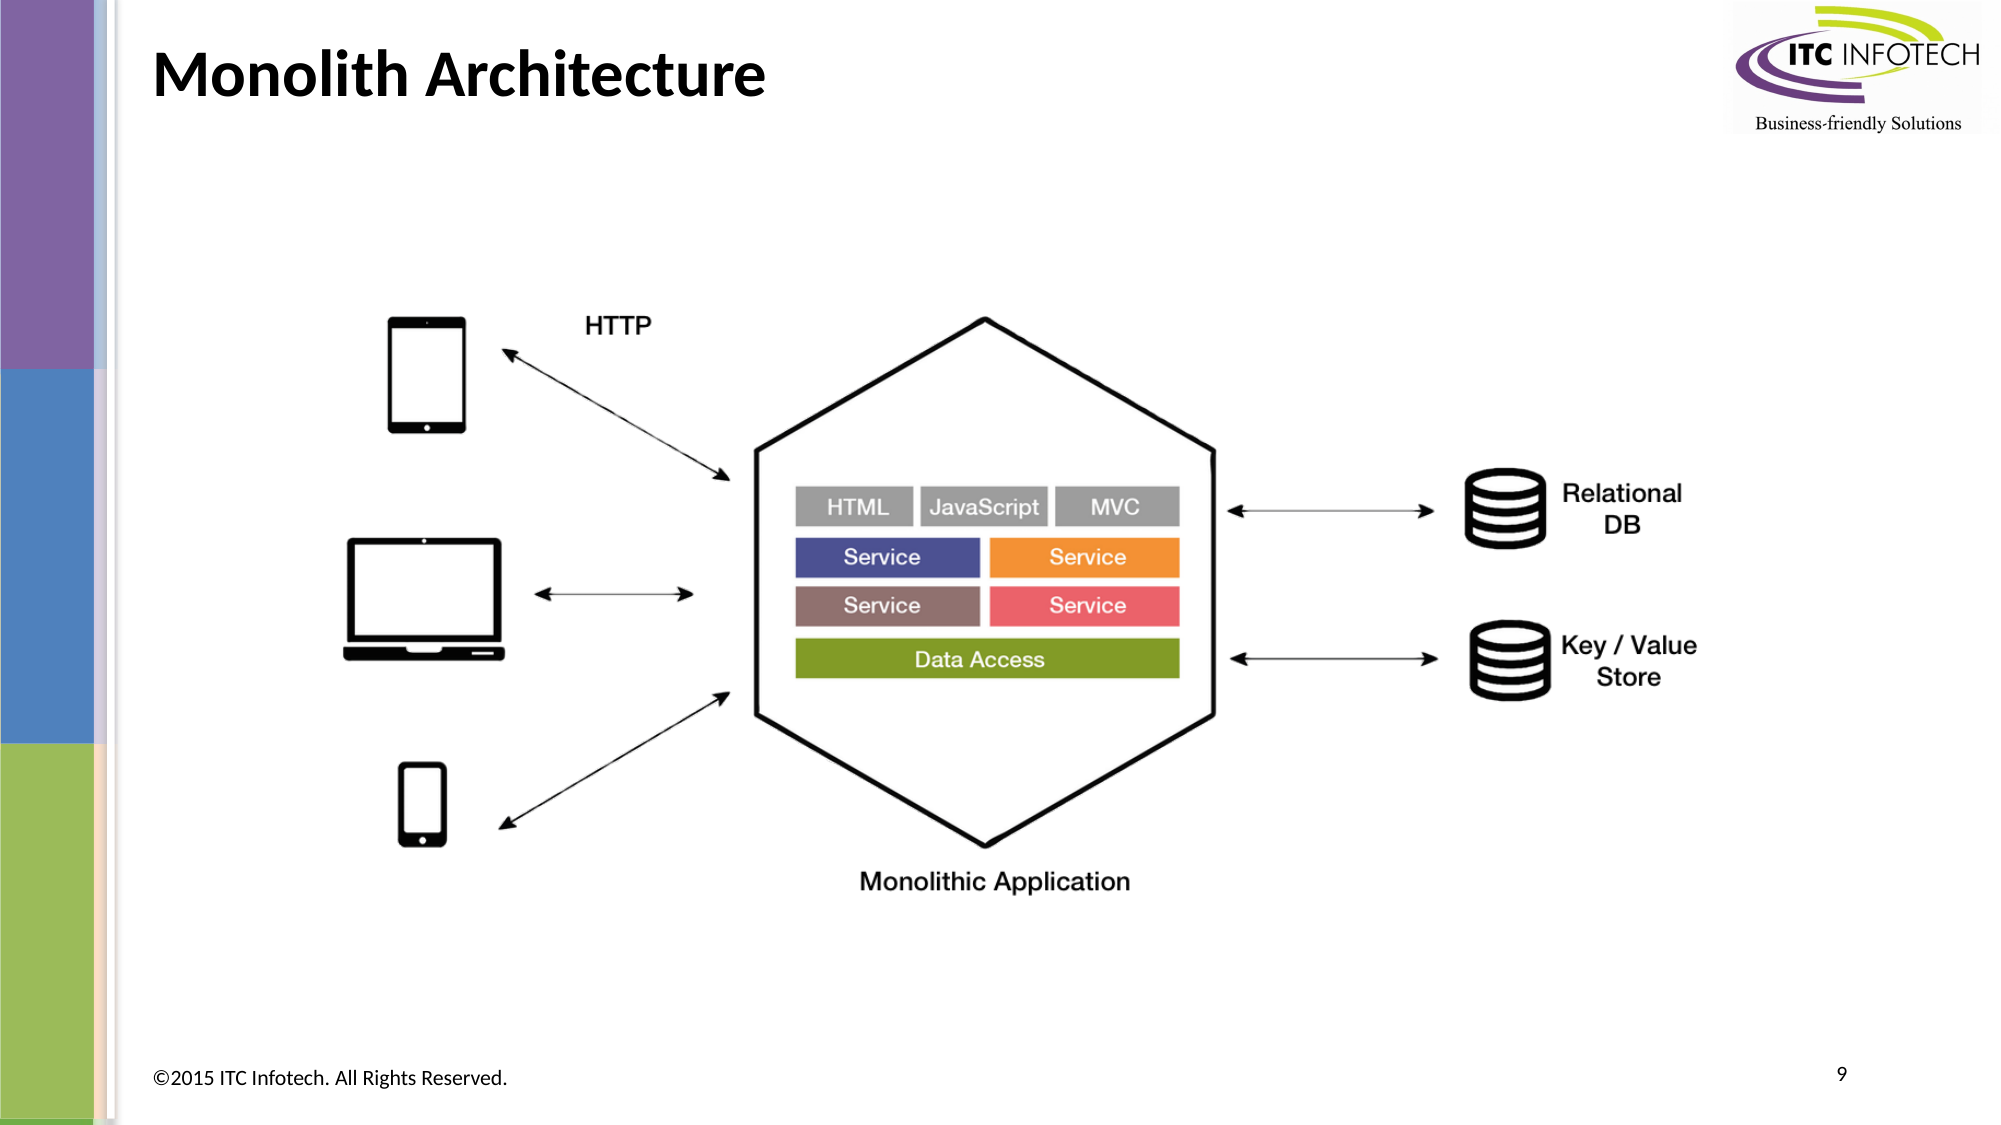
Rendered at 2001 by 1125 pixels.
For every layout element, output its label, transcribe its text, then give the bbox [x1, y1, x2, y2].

footer ©2015 ITC Infotech. All Rights Reserved. [137, 1046, 613, 1107]
slide_number 9 [1797, 1042, 1863, 1103]
picture [0, 0, 2001, 1125]
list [330, 186, 1731, 992]
title Monolith Architecture [137, 6, 1700, 134]
